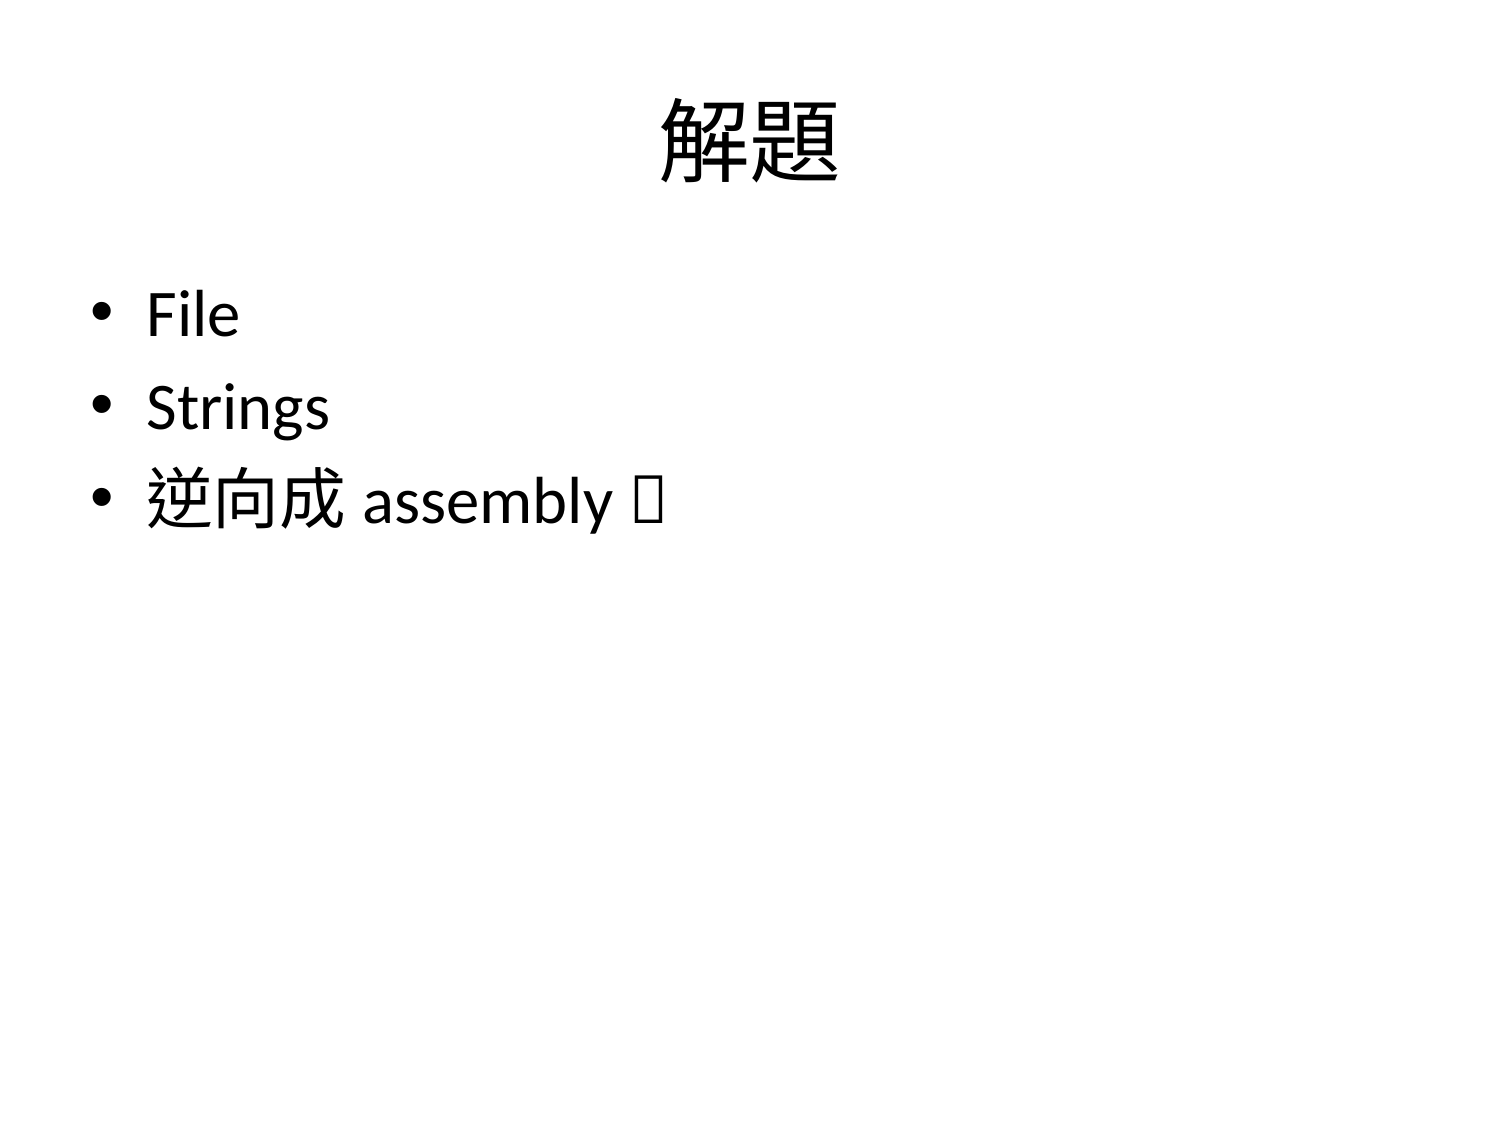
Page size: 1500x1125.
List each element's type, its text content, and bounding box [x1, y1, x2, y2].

title 解題 [75, 45, 1425, 233]
list File Strings 逆向成assembly  [75, 262, 1425, 1005]
